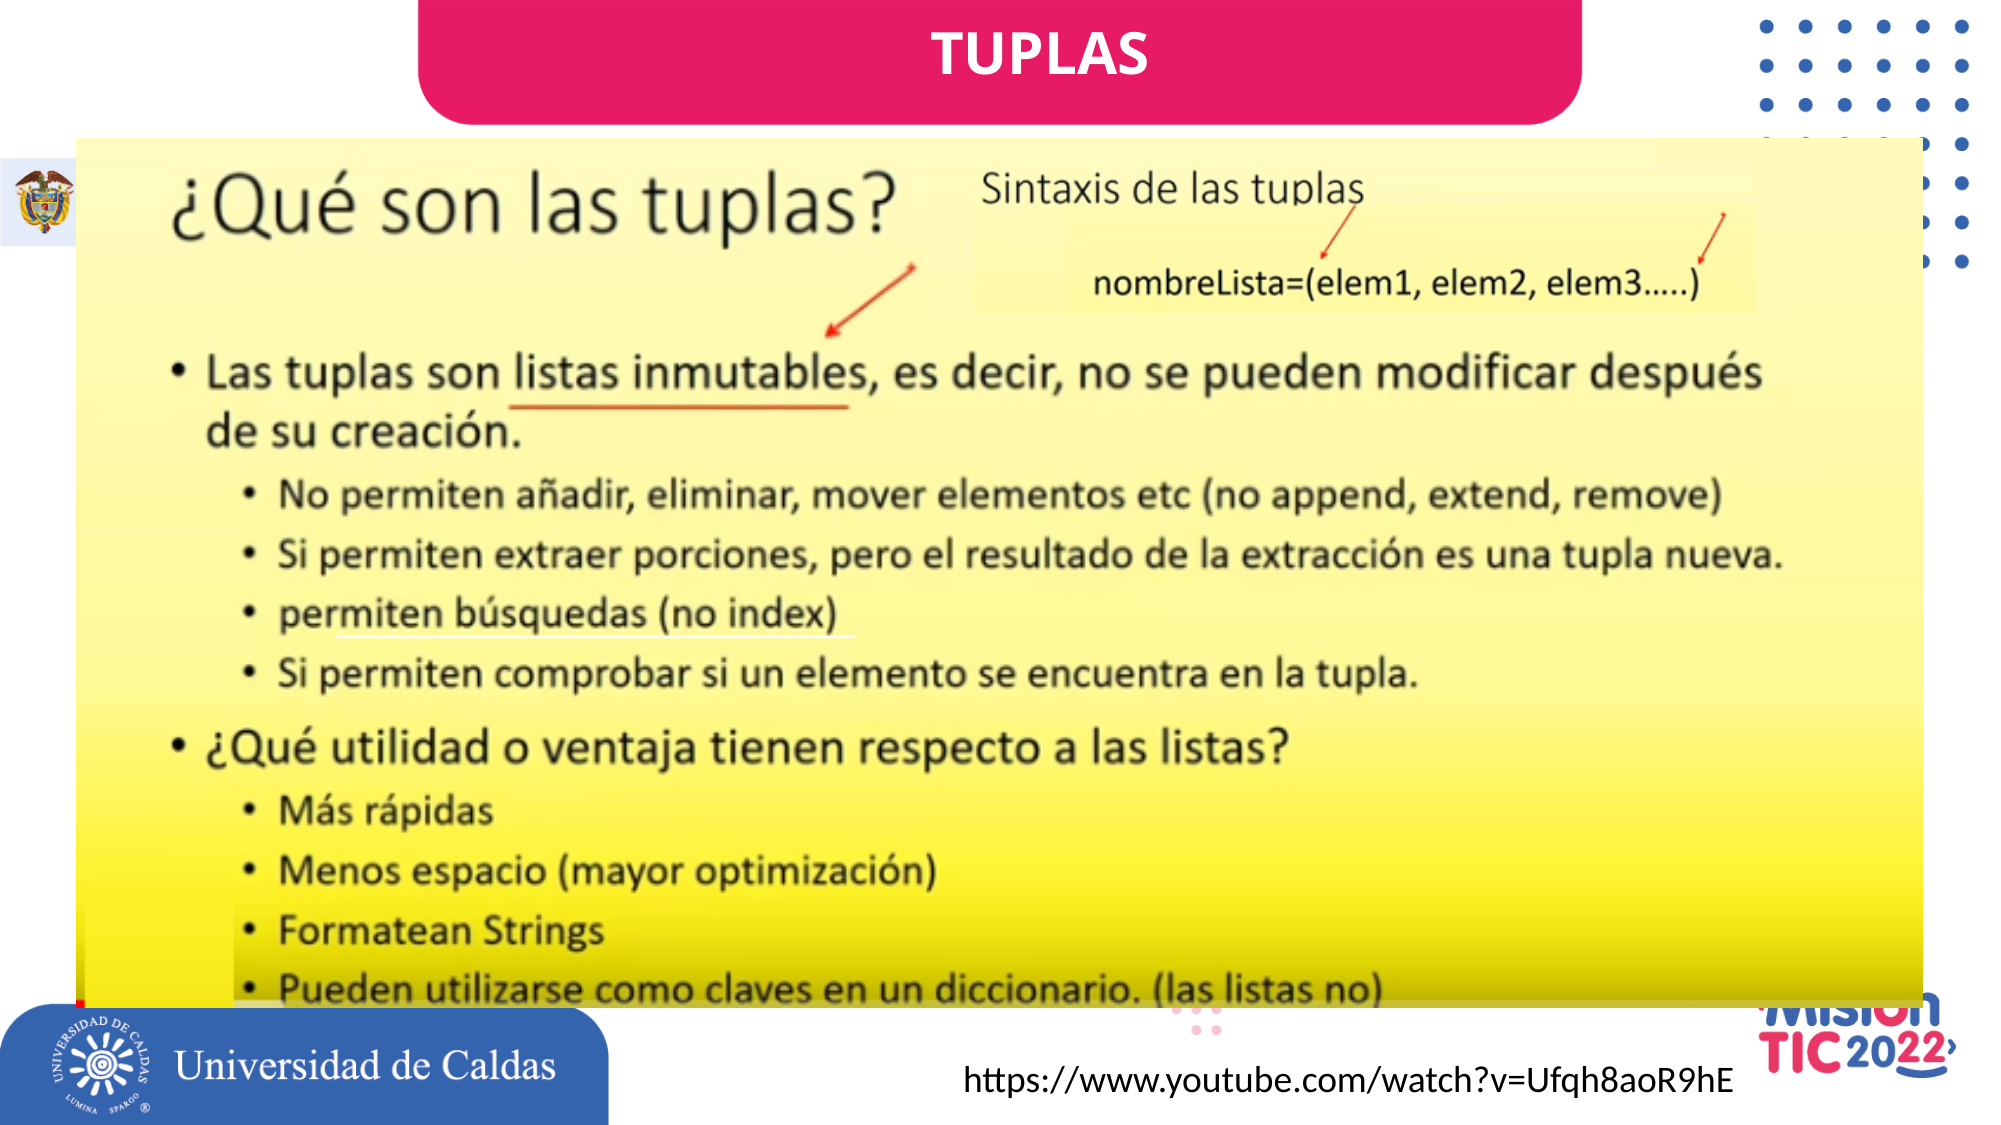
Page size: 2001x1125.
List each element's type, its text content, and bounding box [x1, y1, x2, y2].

picture [0, 0, 2000, 1125]
text_box https://www.youtube.com/watch?v=Ufqh8aoR9hE [948, 1047, 1750, 1108]
text_box TUPLAS [566, 0, 1513, 111]
